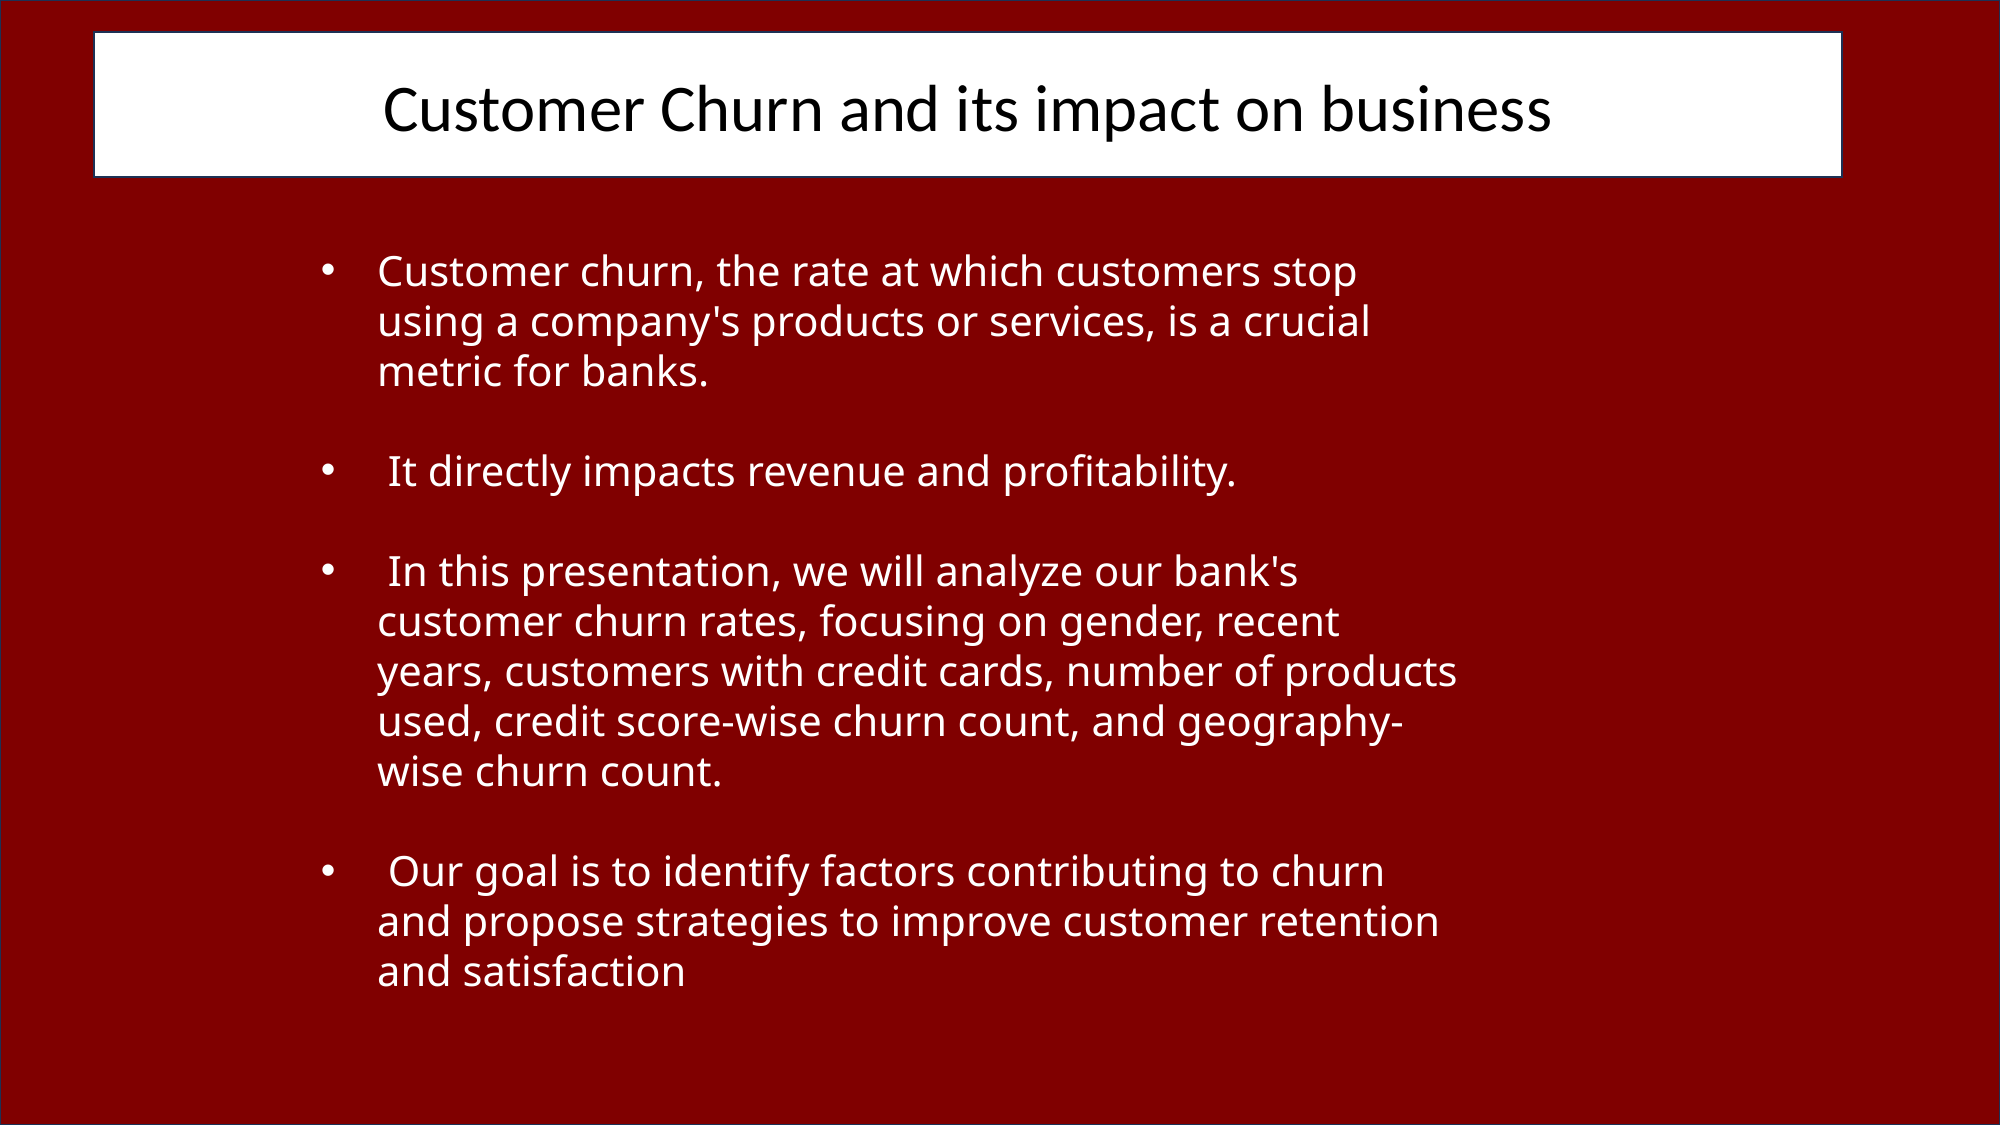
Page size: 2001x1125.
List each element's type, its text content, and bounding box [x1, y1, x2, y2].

text_box Customer Churn and its impact on business [93, 31, 1843, 178]
text_box Customer churn, the rate at which customers stop using a company's products or services, is a crucial metric for banks. It directly impacts revenue and profitability. In this presentation, we will analyze our bank's customer churn rates, focusing on gender, recent years, customers with credit cards, number of products used, credit score-wise churn count, and geography-wise churn count. Our goal is to identify factors contributing to churn and propose strategies to improve customer retention and satisfaction [306, 237, 1481, 1003]
text_box [0, 0, 2000, 1125]
